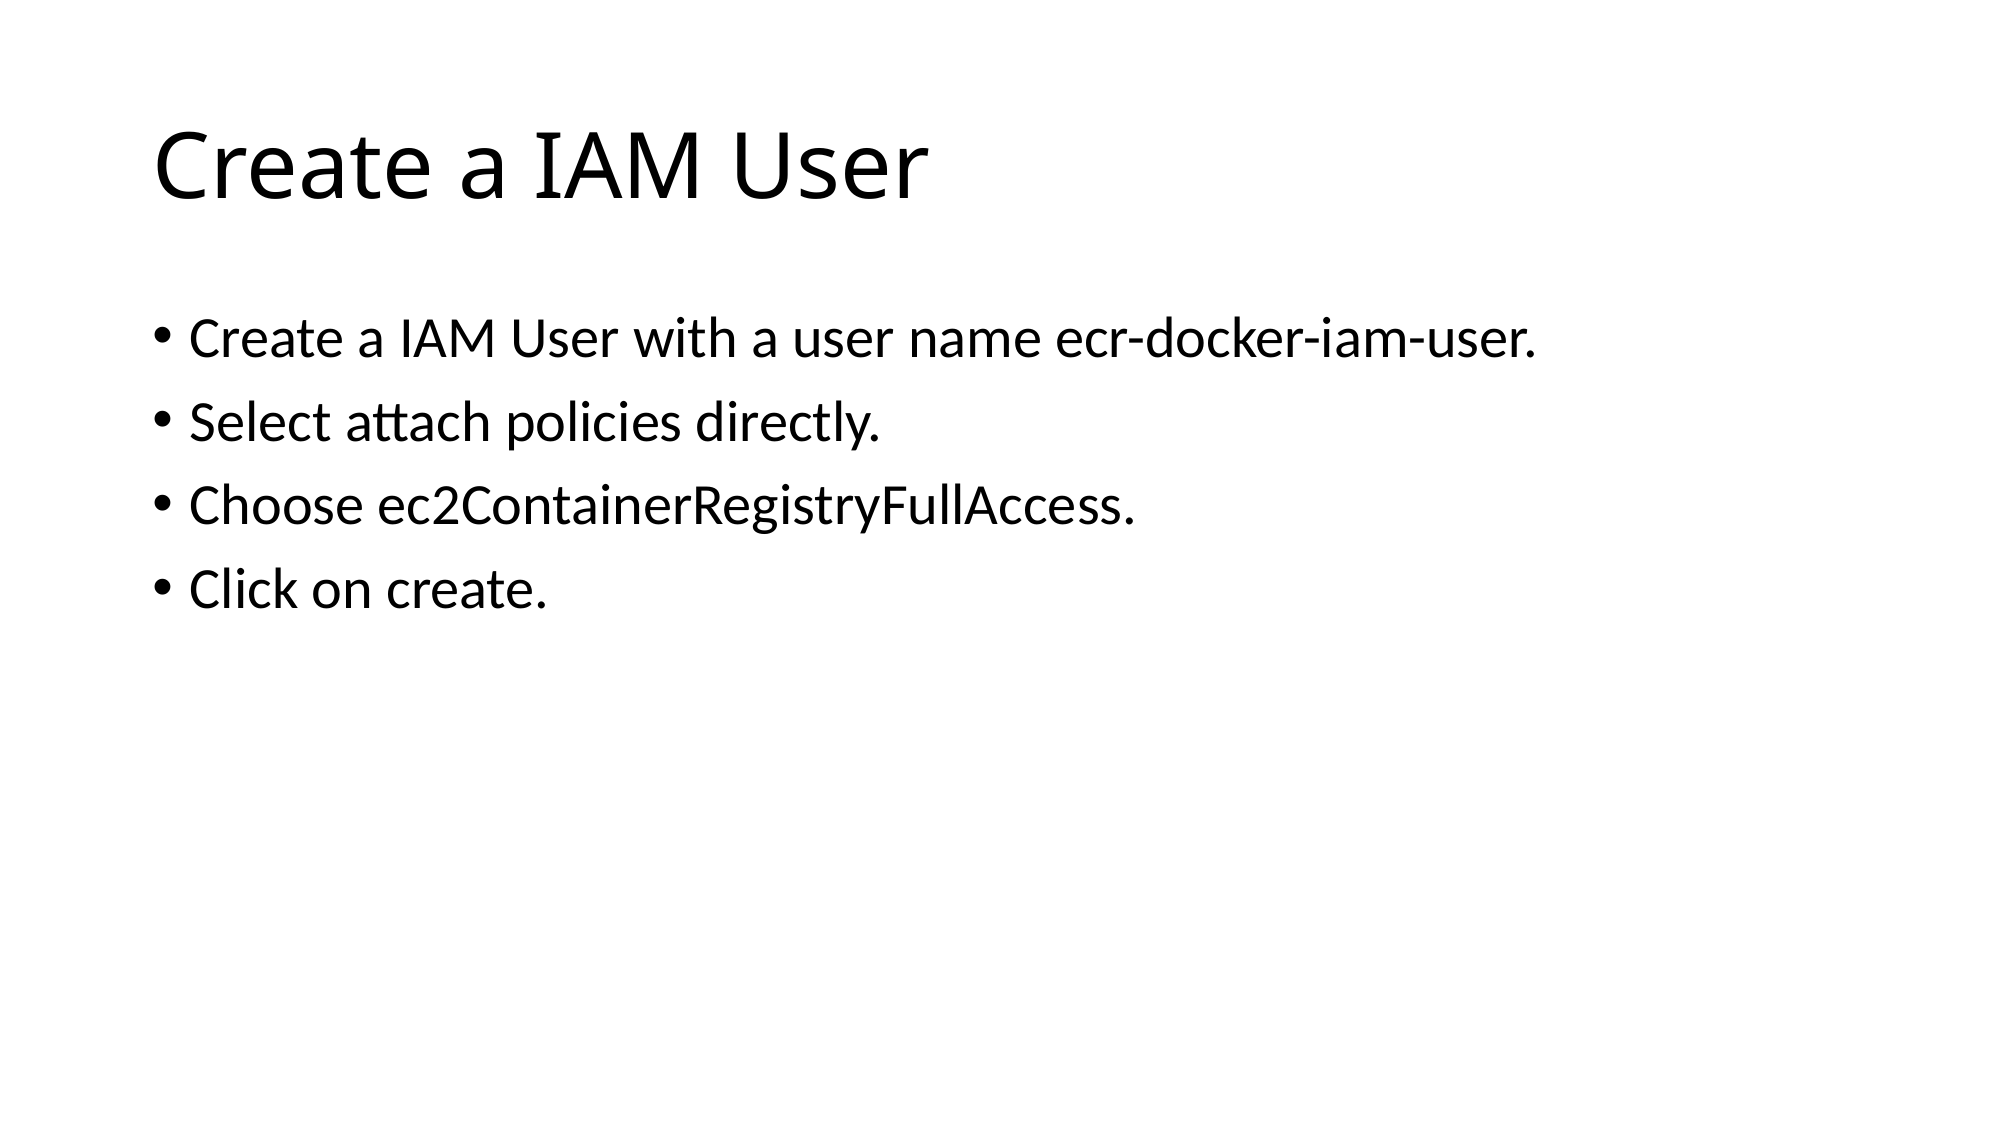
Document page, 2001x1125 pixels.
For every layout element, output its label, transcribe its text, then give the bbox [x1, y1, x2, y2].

list Create a IAM User with a user name ecr-docker-iam-user. Select attach policies directly. Choose ec2ContainerRegistryFullAccess. Click on create. [137, 299, 1863, 1014]
title Create a IAM User [137, 59, 1863, 278]
